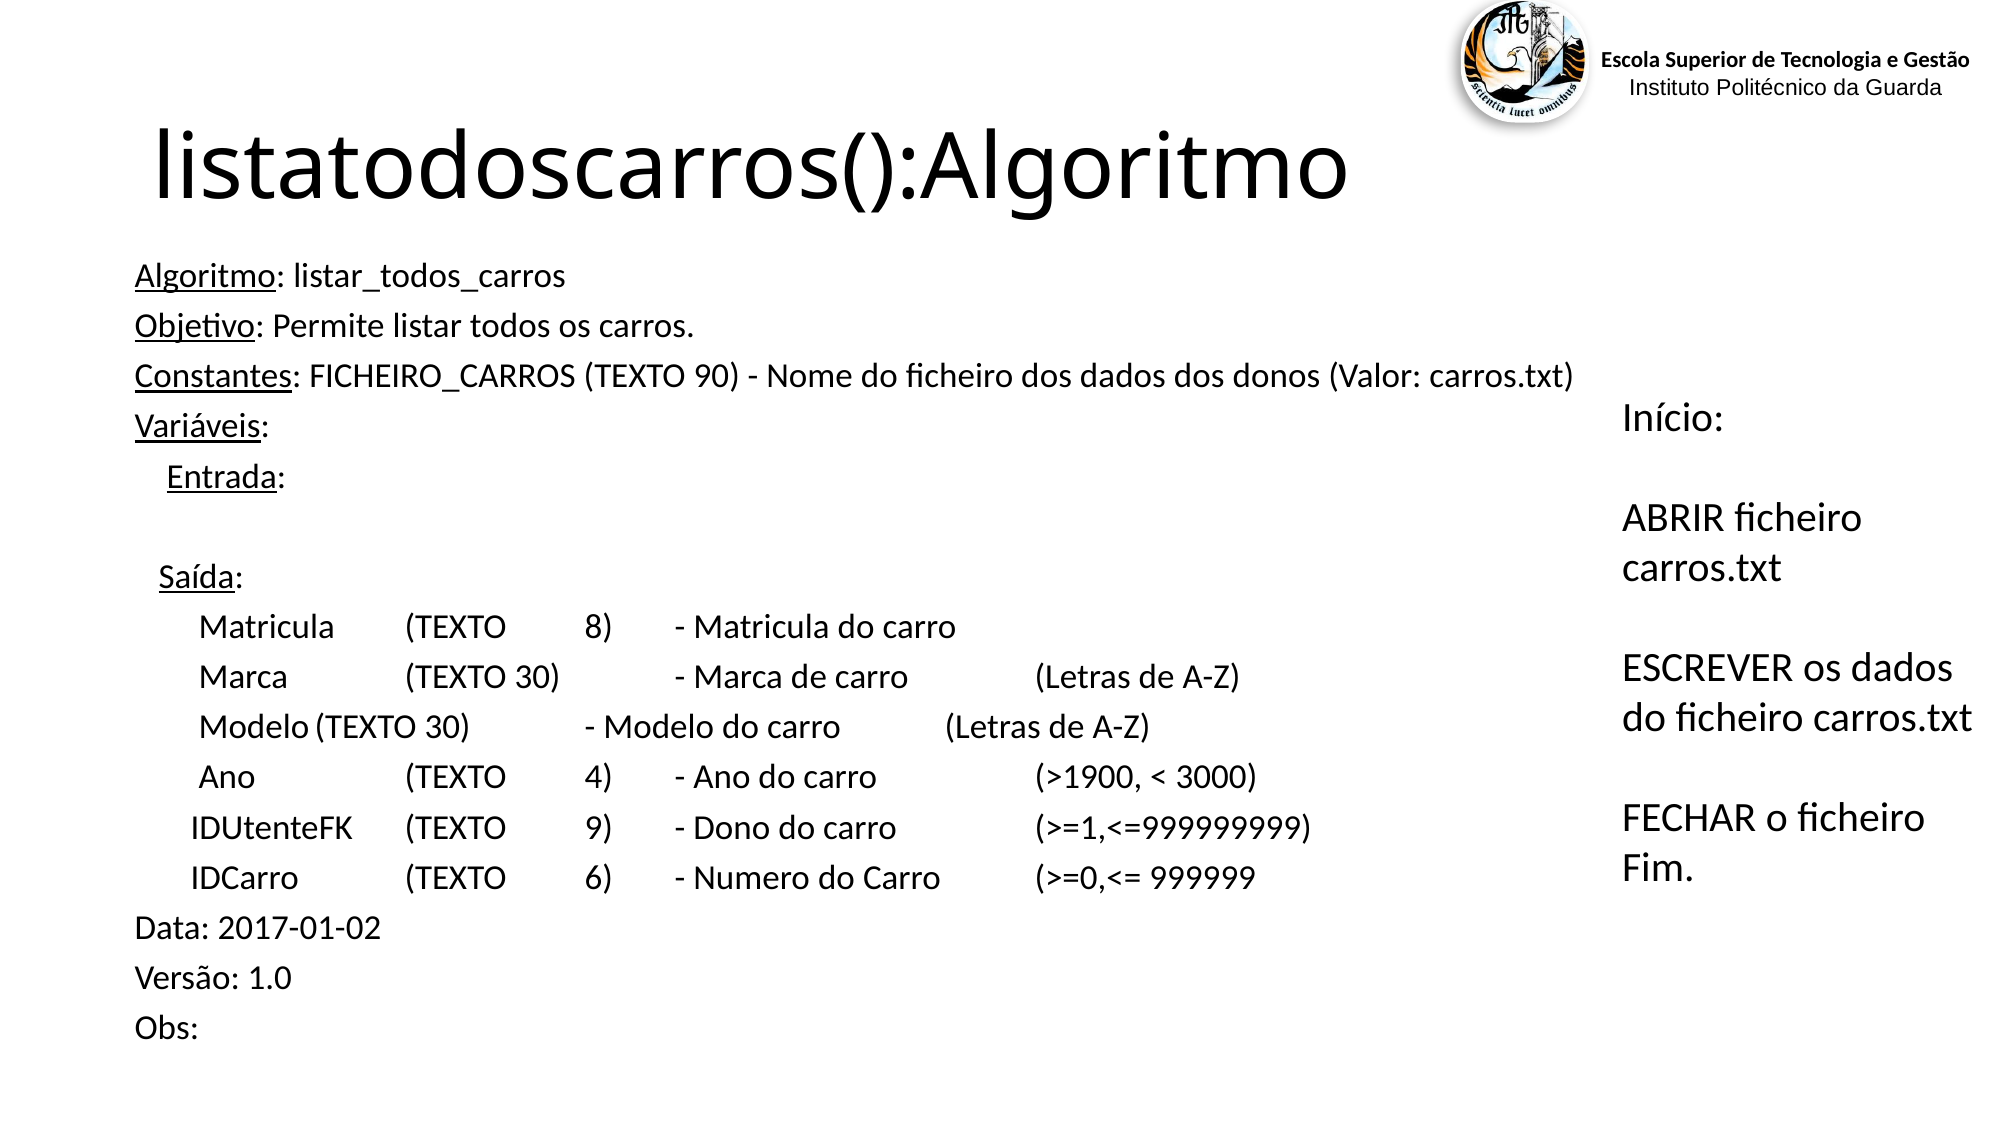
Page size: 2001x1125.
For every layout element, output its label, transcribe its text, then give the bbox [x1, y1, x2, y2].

text_box Escola Superior de Tecnologia e Gestão Instituto Politécnico da Guarda [1589, 37, 2000, 108]
text_box Início: ABRIR ficheiro carros.txt ESCREVER os dados do ficheiro carros.txt FECHAR o ficheiro Fim. [1607, 382, 2000, 898]
picture [1460, 0, 1589, 123]
list Algoritmo: listar_todos_carros Objetivo: Permite listar todos os carros. Constantes: FICHEIRO_CARROS (TEXTO 90) - Nome do ficheiro dos dados dos donos (Valor: carros.txt) Variáveis: Entrada: Saída: Matricula (TEXTO 8) - Matricula do carro Marca (TEXTO 30) - Marca de carro (Letras de A-Z) Modelo (TEXTO 30) - Modelo do carro (Letras de A-Z) Ano (TEXTO 4) - Ano do carro (>1900, < 3000) IDUtenteFK (TEXTO 9) - Dono do carro (>=1,<=999999999) IDCarro (TEXTO 6) - Numero do Carro (>=0,<= 999999 Data: 2017-01-02 Versão: 1.0 Obs: [119, 249, 1670, 1061]
title listatodoscarros():Algoritmo [137, 59, 1863, 278]
